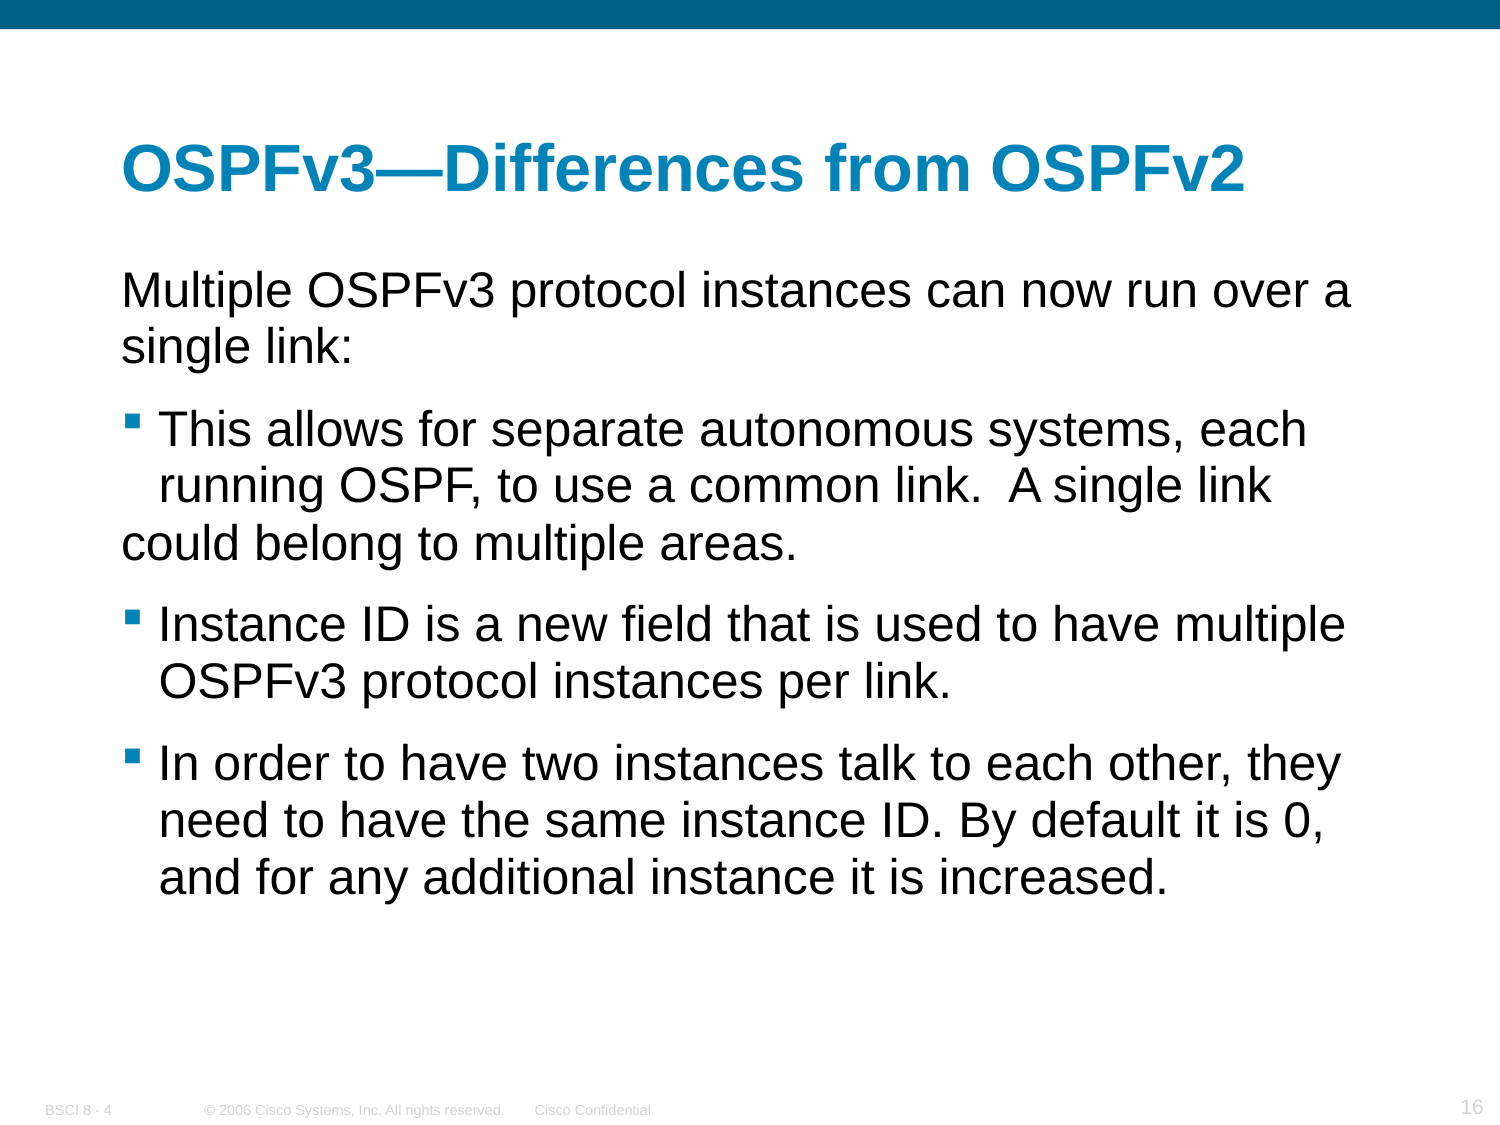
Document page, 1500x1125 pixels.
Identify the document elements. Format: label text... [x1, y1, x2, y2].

title OSPFv3—Differences from OSPFv2 [107, 74, 1444, 213]
list Multiple OSPFv3 protocol instances can now run over a single link: This allows for separate autonomous systems, each running OSPF, to use a common link. A single link could belong to multiple areas. Instance ID is a new field that is used to have multiple OSPFv3 protocol instances per link. In order to have two instances talk to each other, they need to have the same instance ID. By default it is 0, and for any additional instance it is increased. [107, 254, 1411, 939]
